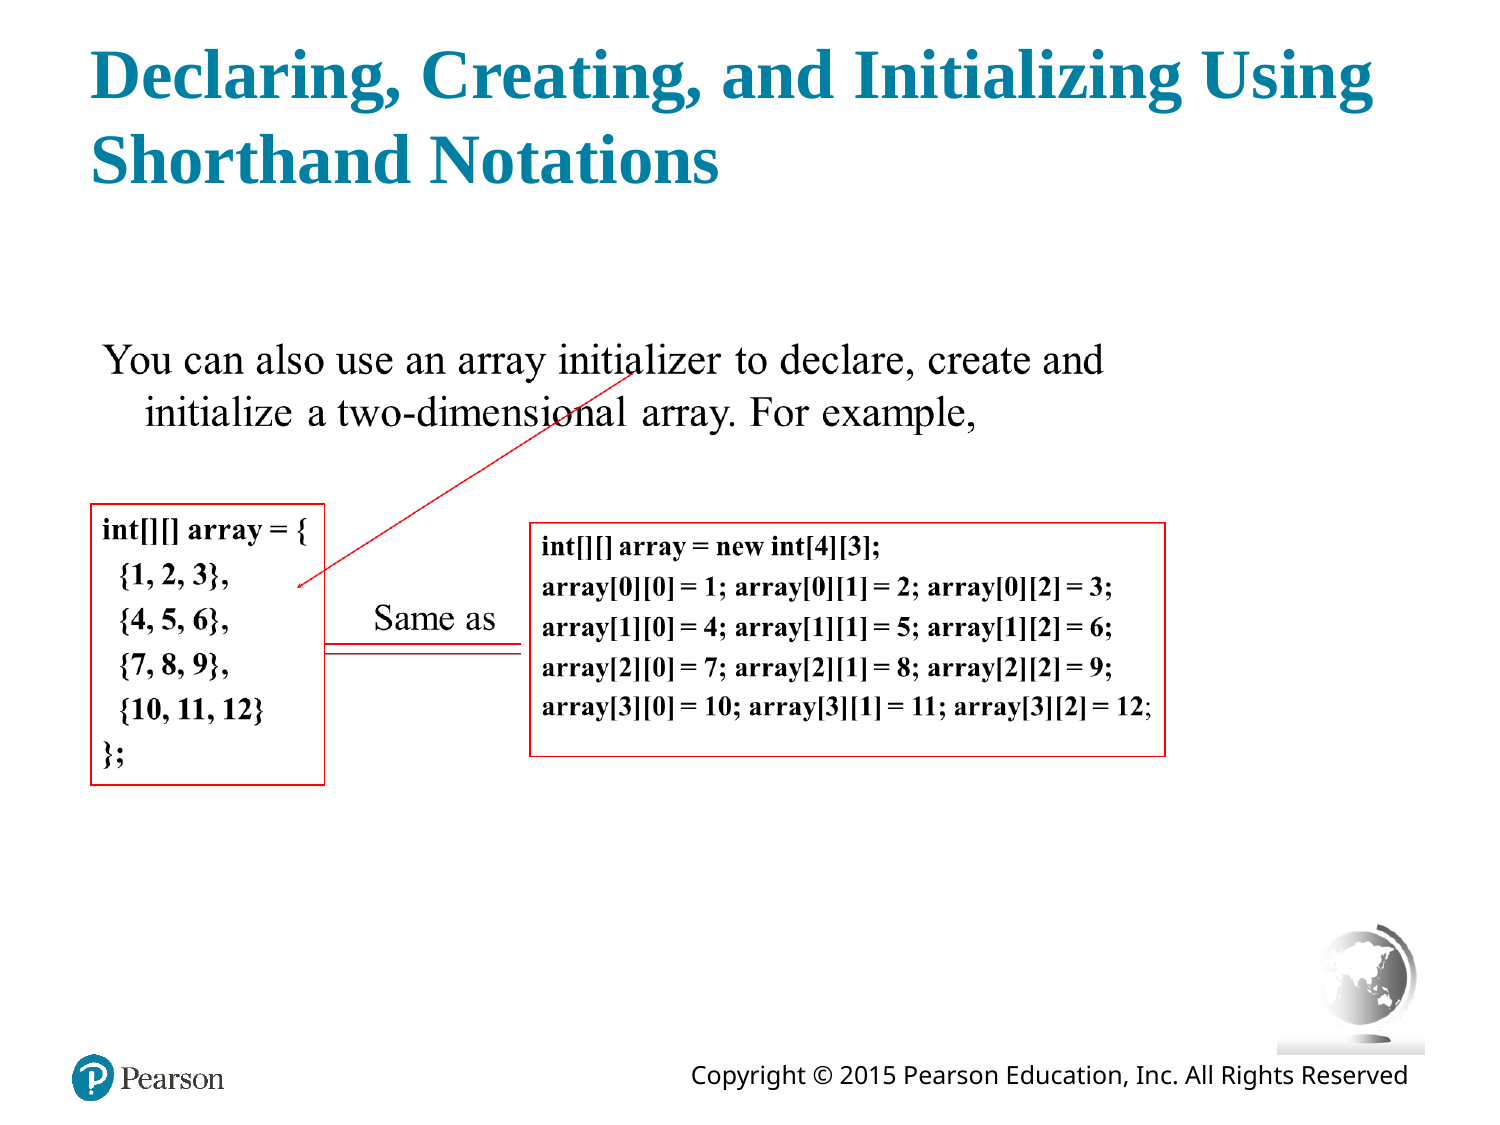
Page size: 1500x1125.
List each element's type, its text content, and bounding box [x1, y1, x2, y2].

picture [1277, 919, 1425, 1055]
picture [99, 1054, 224, 1101]
picture [72, 1088, 82, 1101]
picture [81, 1063, 106, 1088]
picture [74, 318, 1169, 789]
title Declaring, Creating, and Initializing Using Shorthand Notations [75, 37, 1425, 213]
picture [72, 1054, 88, 1070]
